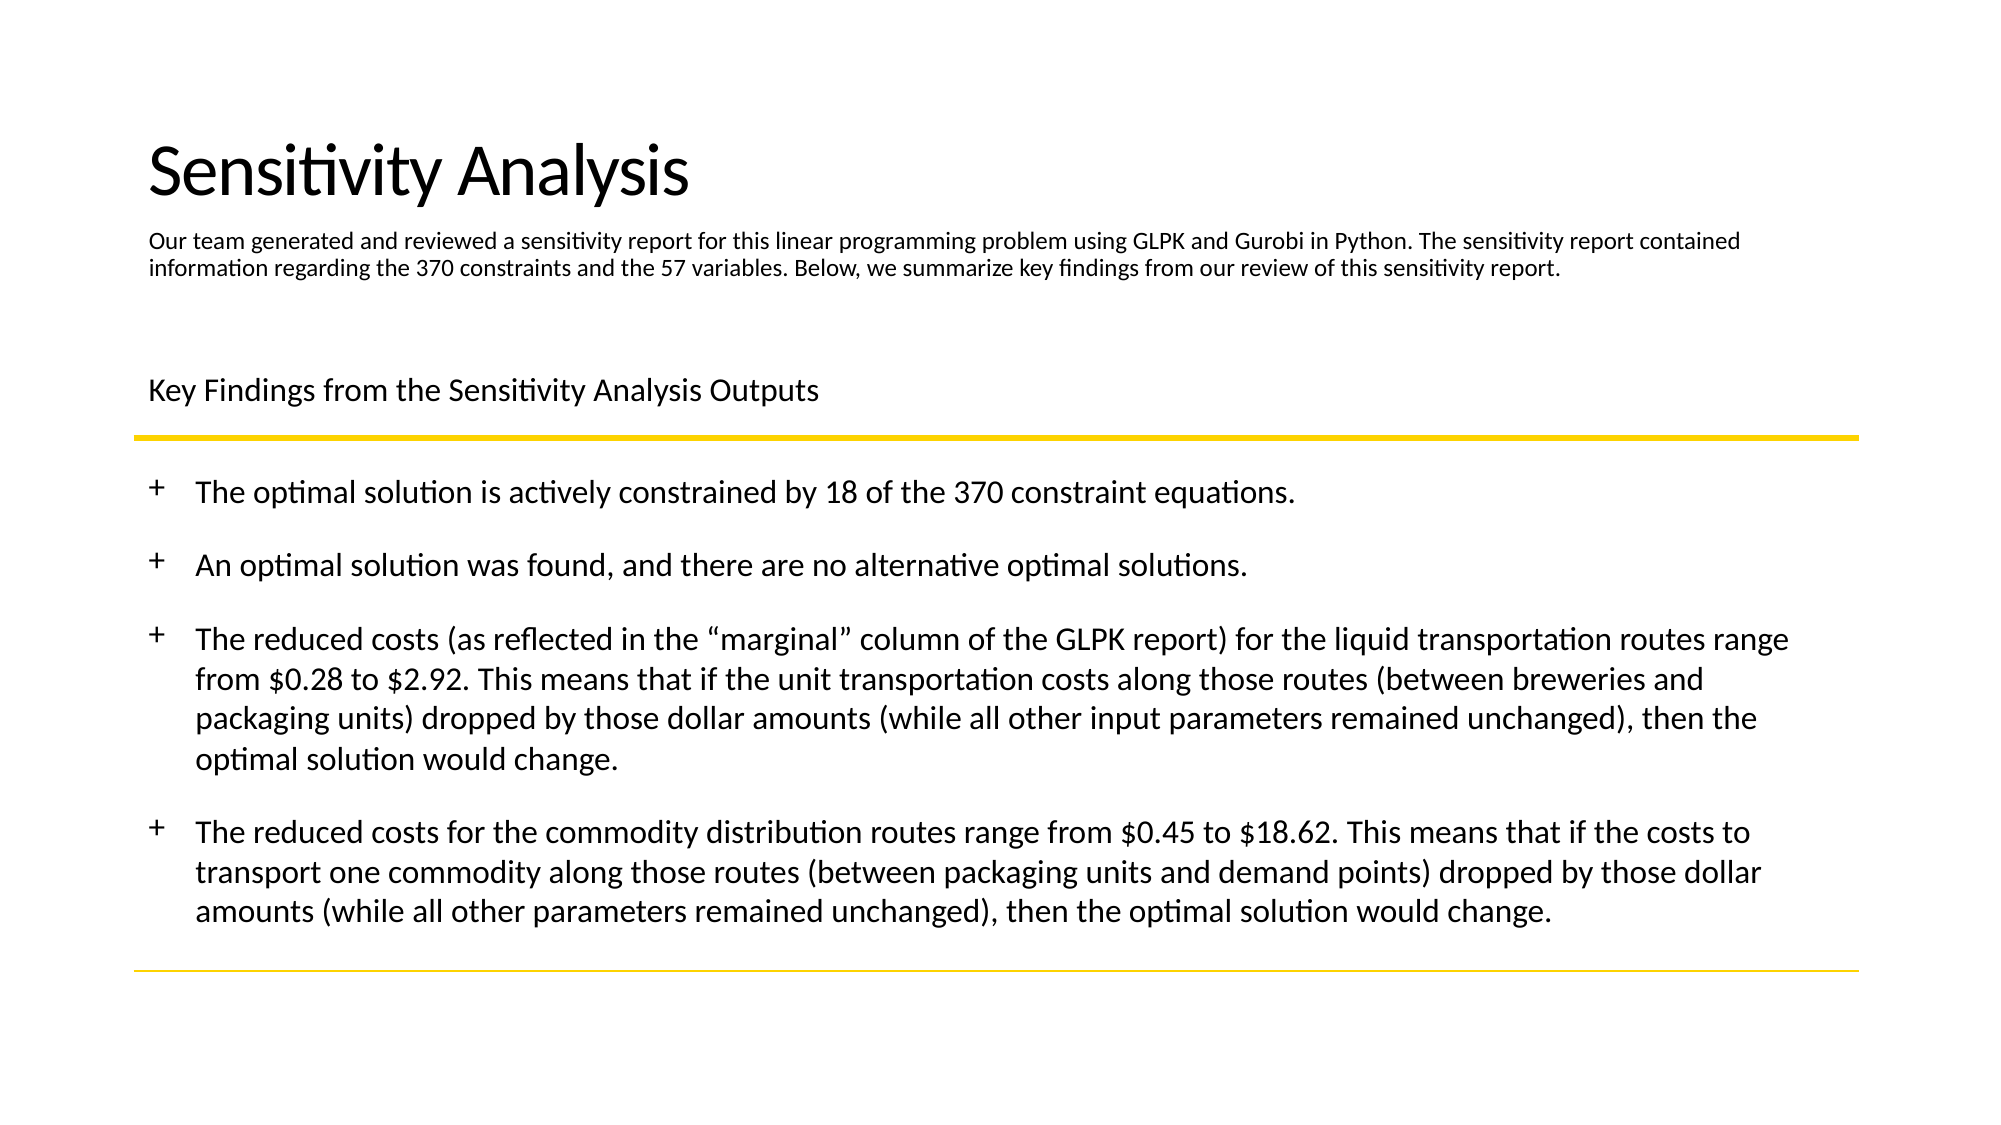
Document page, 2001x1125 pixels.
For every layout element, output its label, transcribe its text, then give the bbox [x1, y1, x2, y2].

title Sensitivity Analysis [133, 123, 1859, 206]
text_box The optimal solution is actively constrained by 18 of the 370 constraint equations. An optimal solution was found, and there are no alternative optimal solutions. The reduced costs (as reflected in the “marginal” column of the GLPK report) for the liquid transportation routes range from $0.28 to $2.92. This means that if the unit transportation costs along those routes (between breweries and packaging units) dropped by those dollar amounts (while all other input parameters remained unchanged), then the optimal solution would change. The reduced costs for the commodity distribution routes range from $0.45 to $18.62. This means that if the costs to transport one commodity along those routes (between packaging units and demand points) dropped by those dollar amounts (while all other parameters remained unchanged), then the optimal solution would change. [133, 462, 1859, 937]
list Our team generated and reviewed a sensitivity report for this linear programming problem using GLPK and Gurobi in Python. The sensitivity report contained information regarding the 370 constraints and the 57 variables. Below, we summarize key findings from our review of this sensitivity report. [133, 220, 1859, 334]
text_box Key Findings from the Sensitivity Analysis Outputs [133, 357, 1859, 415]
